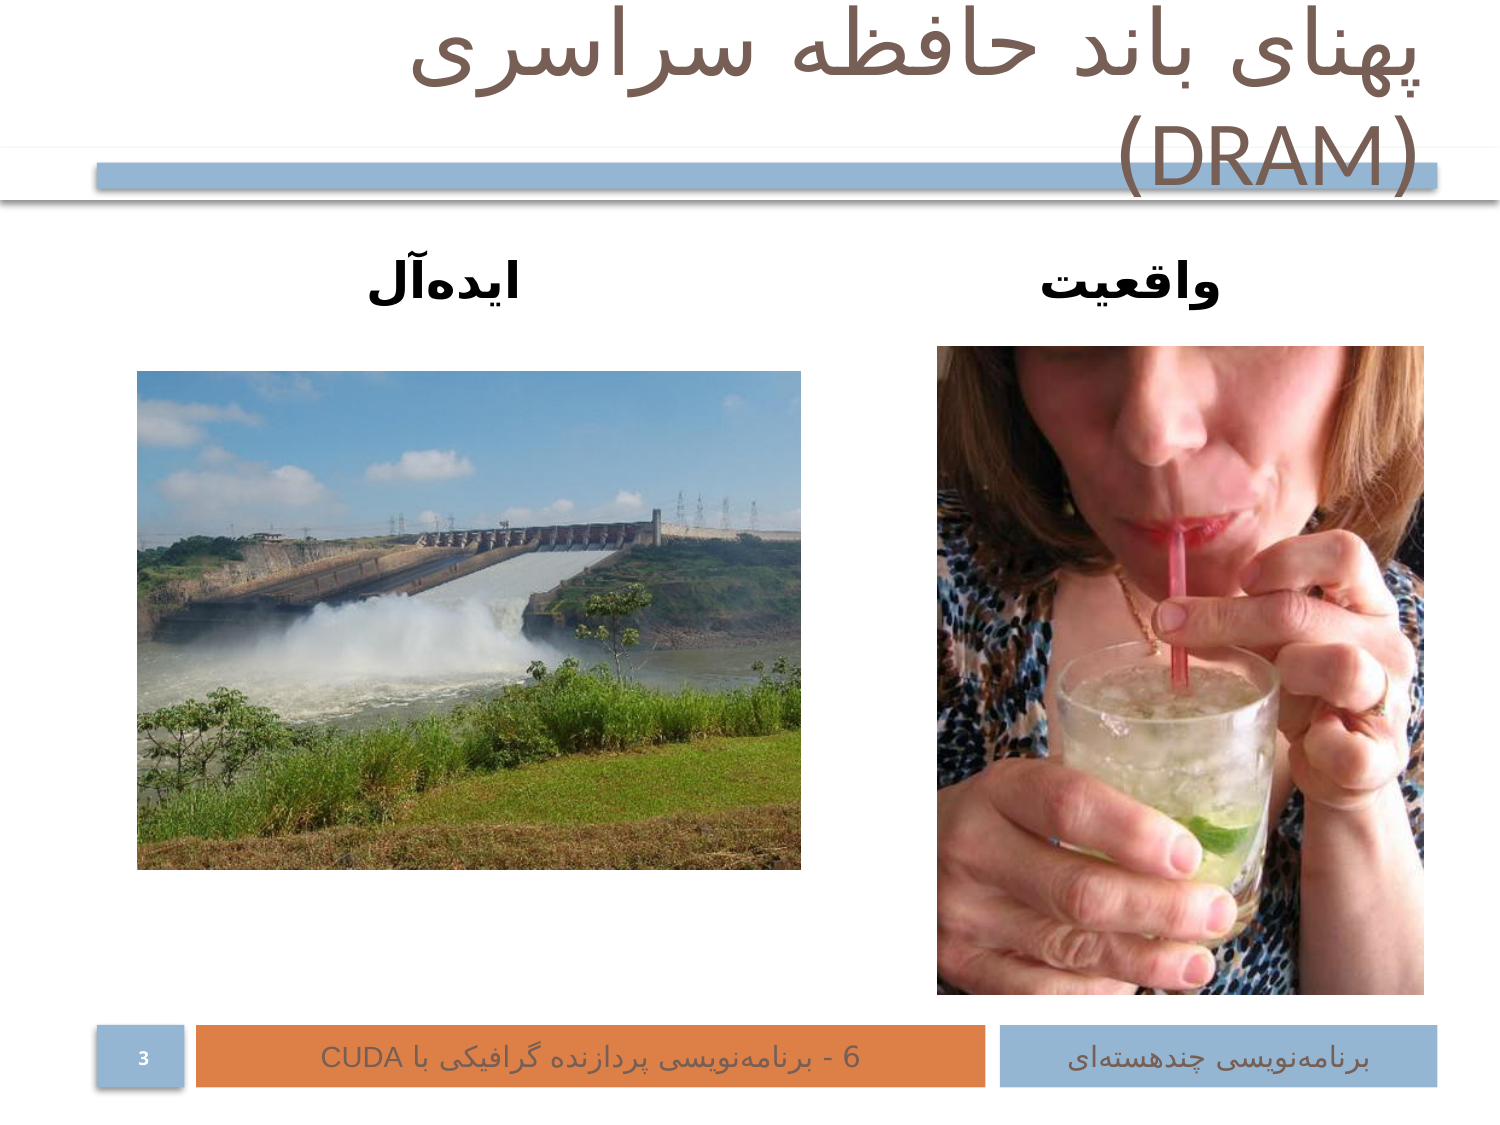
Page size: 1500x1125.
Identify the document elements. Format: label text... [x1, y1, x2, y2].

slide_number 3 [99, 1038, 188, 1079]
picture [937, 346, 1424, 995]
text_box واقعیت [799, 210, 1463, 316]
picture [137, 371, 801, 870]
footer 6 - برنامه‌نویسی پردازنده گرافیکی با CUDA [196, 1025, 986, 1088]
title پهنای باند حافظه سراسری (DRAM) [100, 37, 1438, 150]
text_box ایده‌آل [112, 210, 776, 316]
slide_number برنامه‌نویسی چند‌هسته‌ای [999, 1025, 1438, 1088]
